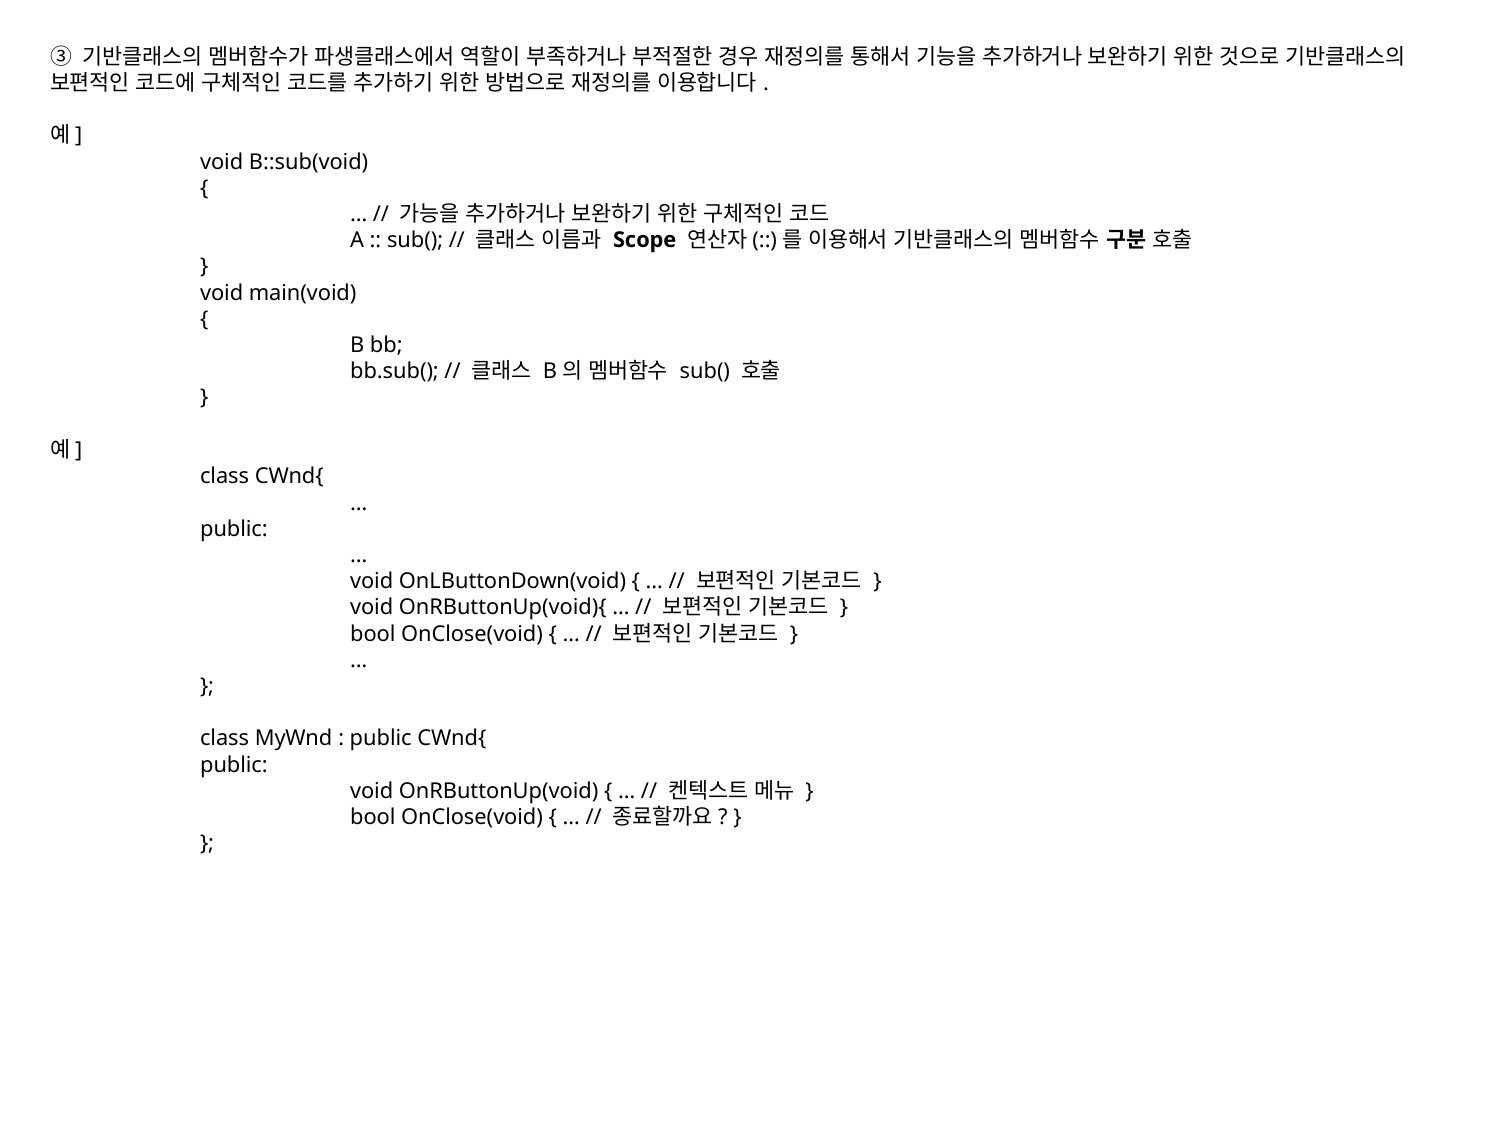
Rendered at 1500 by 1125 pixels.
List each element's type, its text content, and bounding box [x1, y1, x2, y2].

text_box ③ 기반클래스의 멤버함수가 파생클래스에서 역할이 부족하거나 부적절한 경우 재정의를 통해서 기능을 추가하거나 보완하기 위한 것으로 기반클래스의 보편적인 코드에 구체적인 코드를 추가하기 위한 방법으로 재정의를 이용합니다. 예] void B::sub(void) { … // 가능을 추가하거나 보완하기 위한 구체적인 코드 A :: sub(); // 클래스 이름과 Scope 연산자(::)를 이용해서 기반클래스의 멤버함수 구분 호출 } void main(void) { B bb; bb.sub(); // 클래스 B의 멤버함수 sub() 호출 } 예] class CWnd{ … public: … void OnLButtonDown(void) { … // 보편적인 기본코드 } void OnRButtonUp(void){ … // 보편적인 기본코드 } bool OnClose(void) { … // 보편적인 기본코드 } … }; class MyWnd : public CWnd{ public: void OnRButtonUp(void) { … // 켄텍스트 메뉴 } bool OnClose(void) { … // 종료할까요? } }; [35, 34, 1465, 863]
